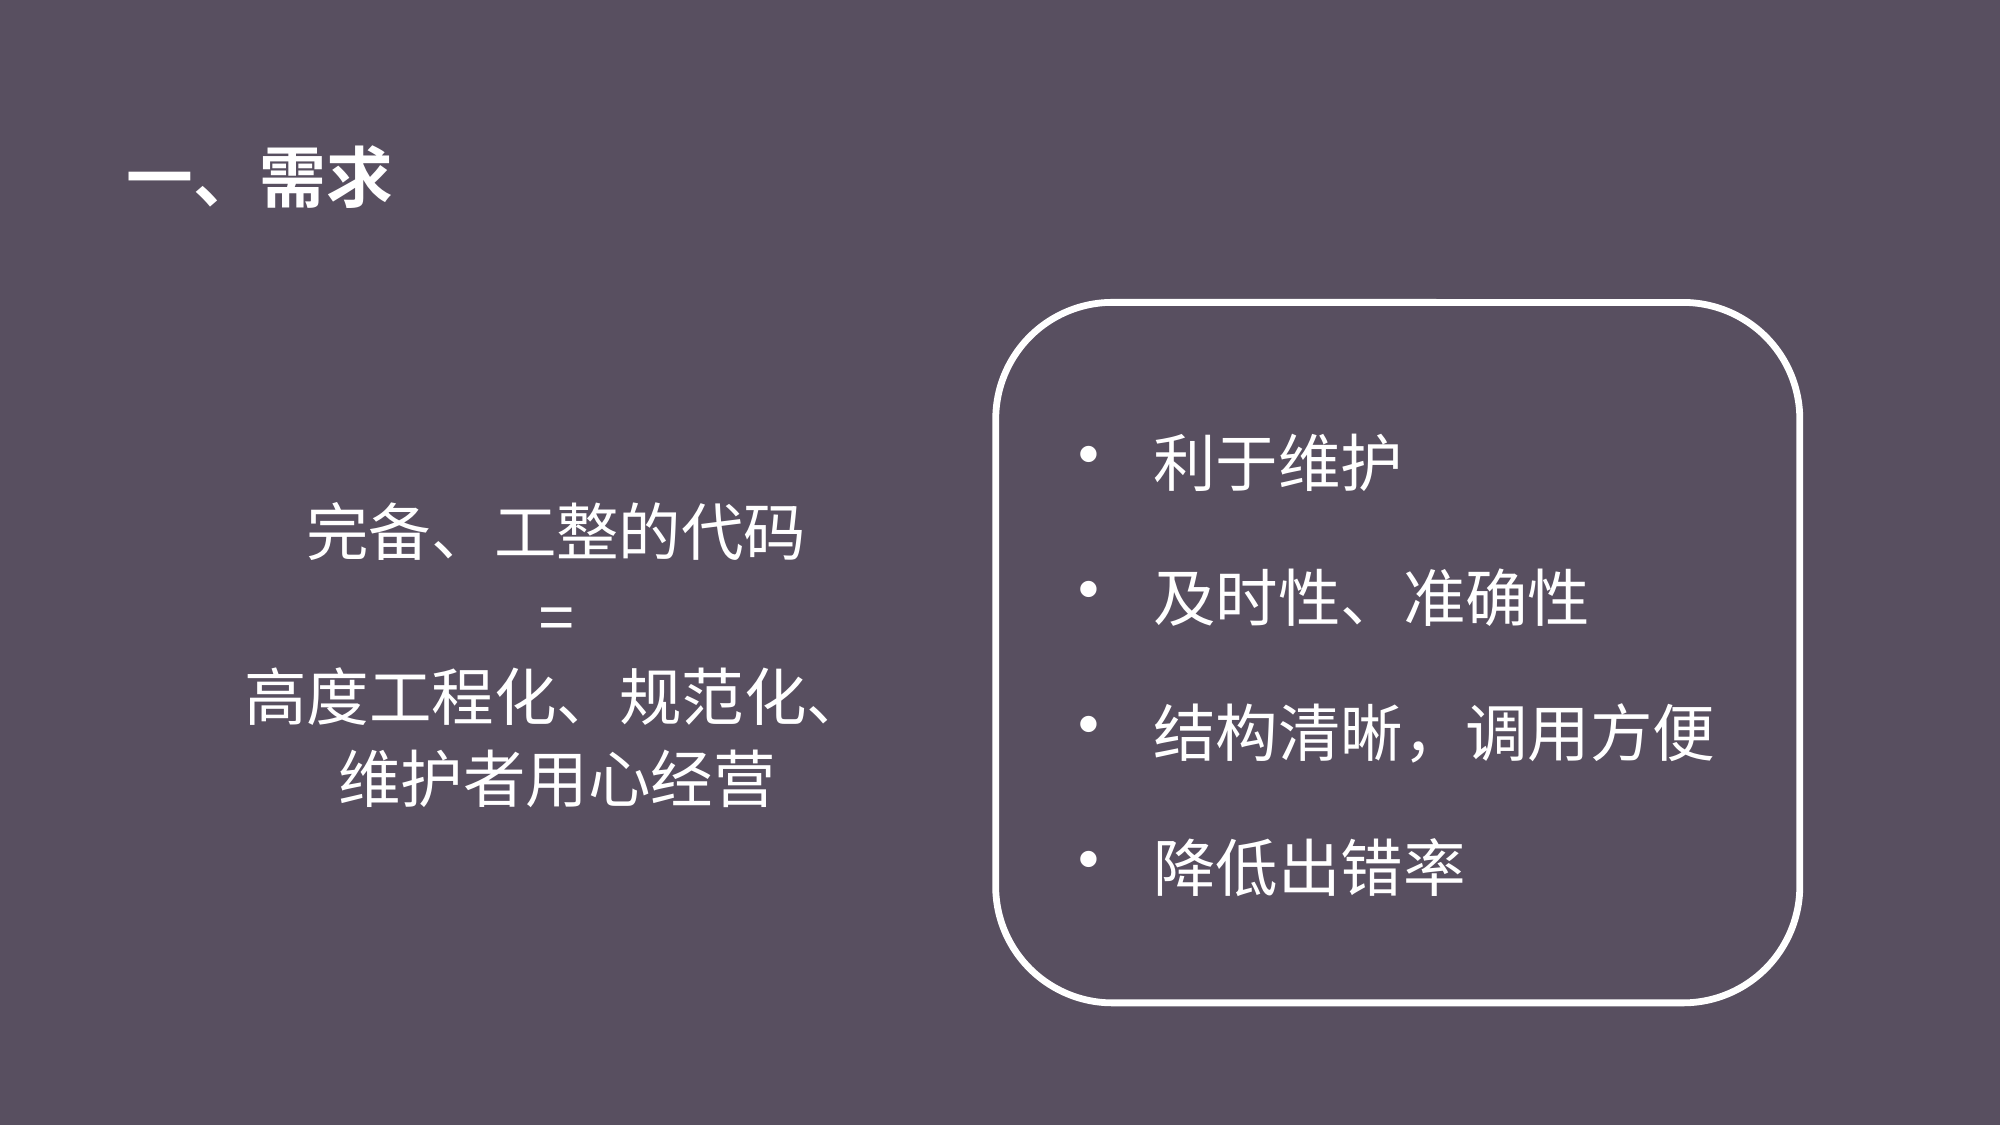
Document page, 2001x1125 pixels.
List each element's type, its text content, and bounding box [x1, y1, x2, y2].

text_box [994, 301, 1801, 1004]
title 一、需求 [109, 102, 1891, 250]
text_box 完备、工整的代码 = 高度工程化、规范化、 维护者用心经营 [202, 478, 911, 873]
